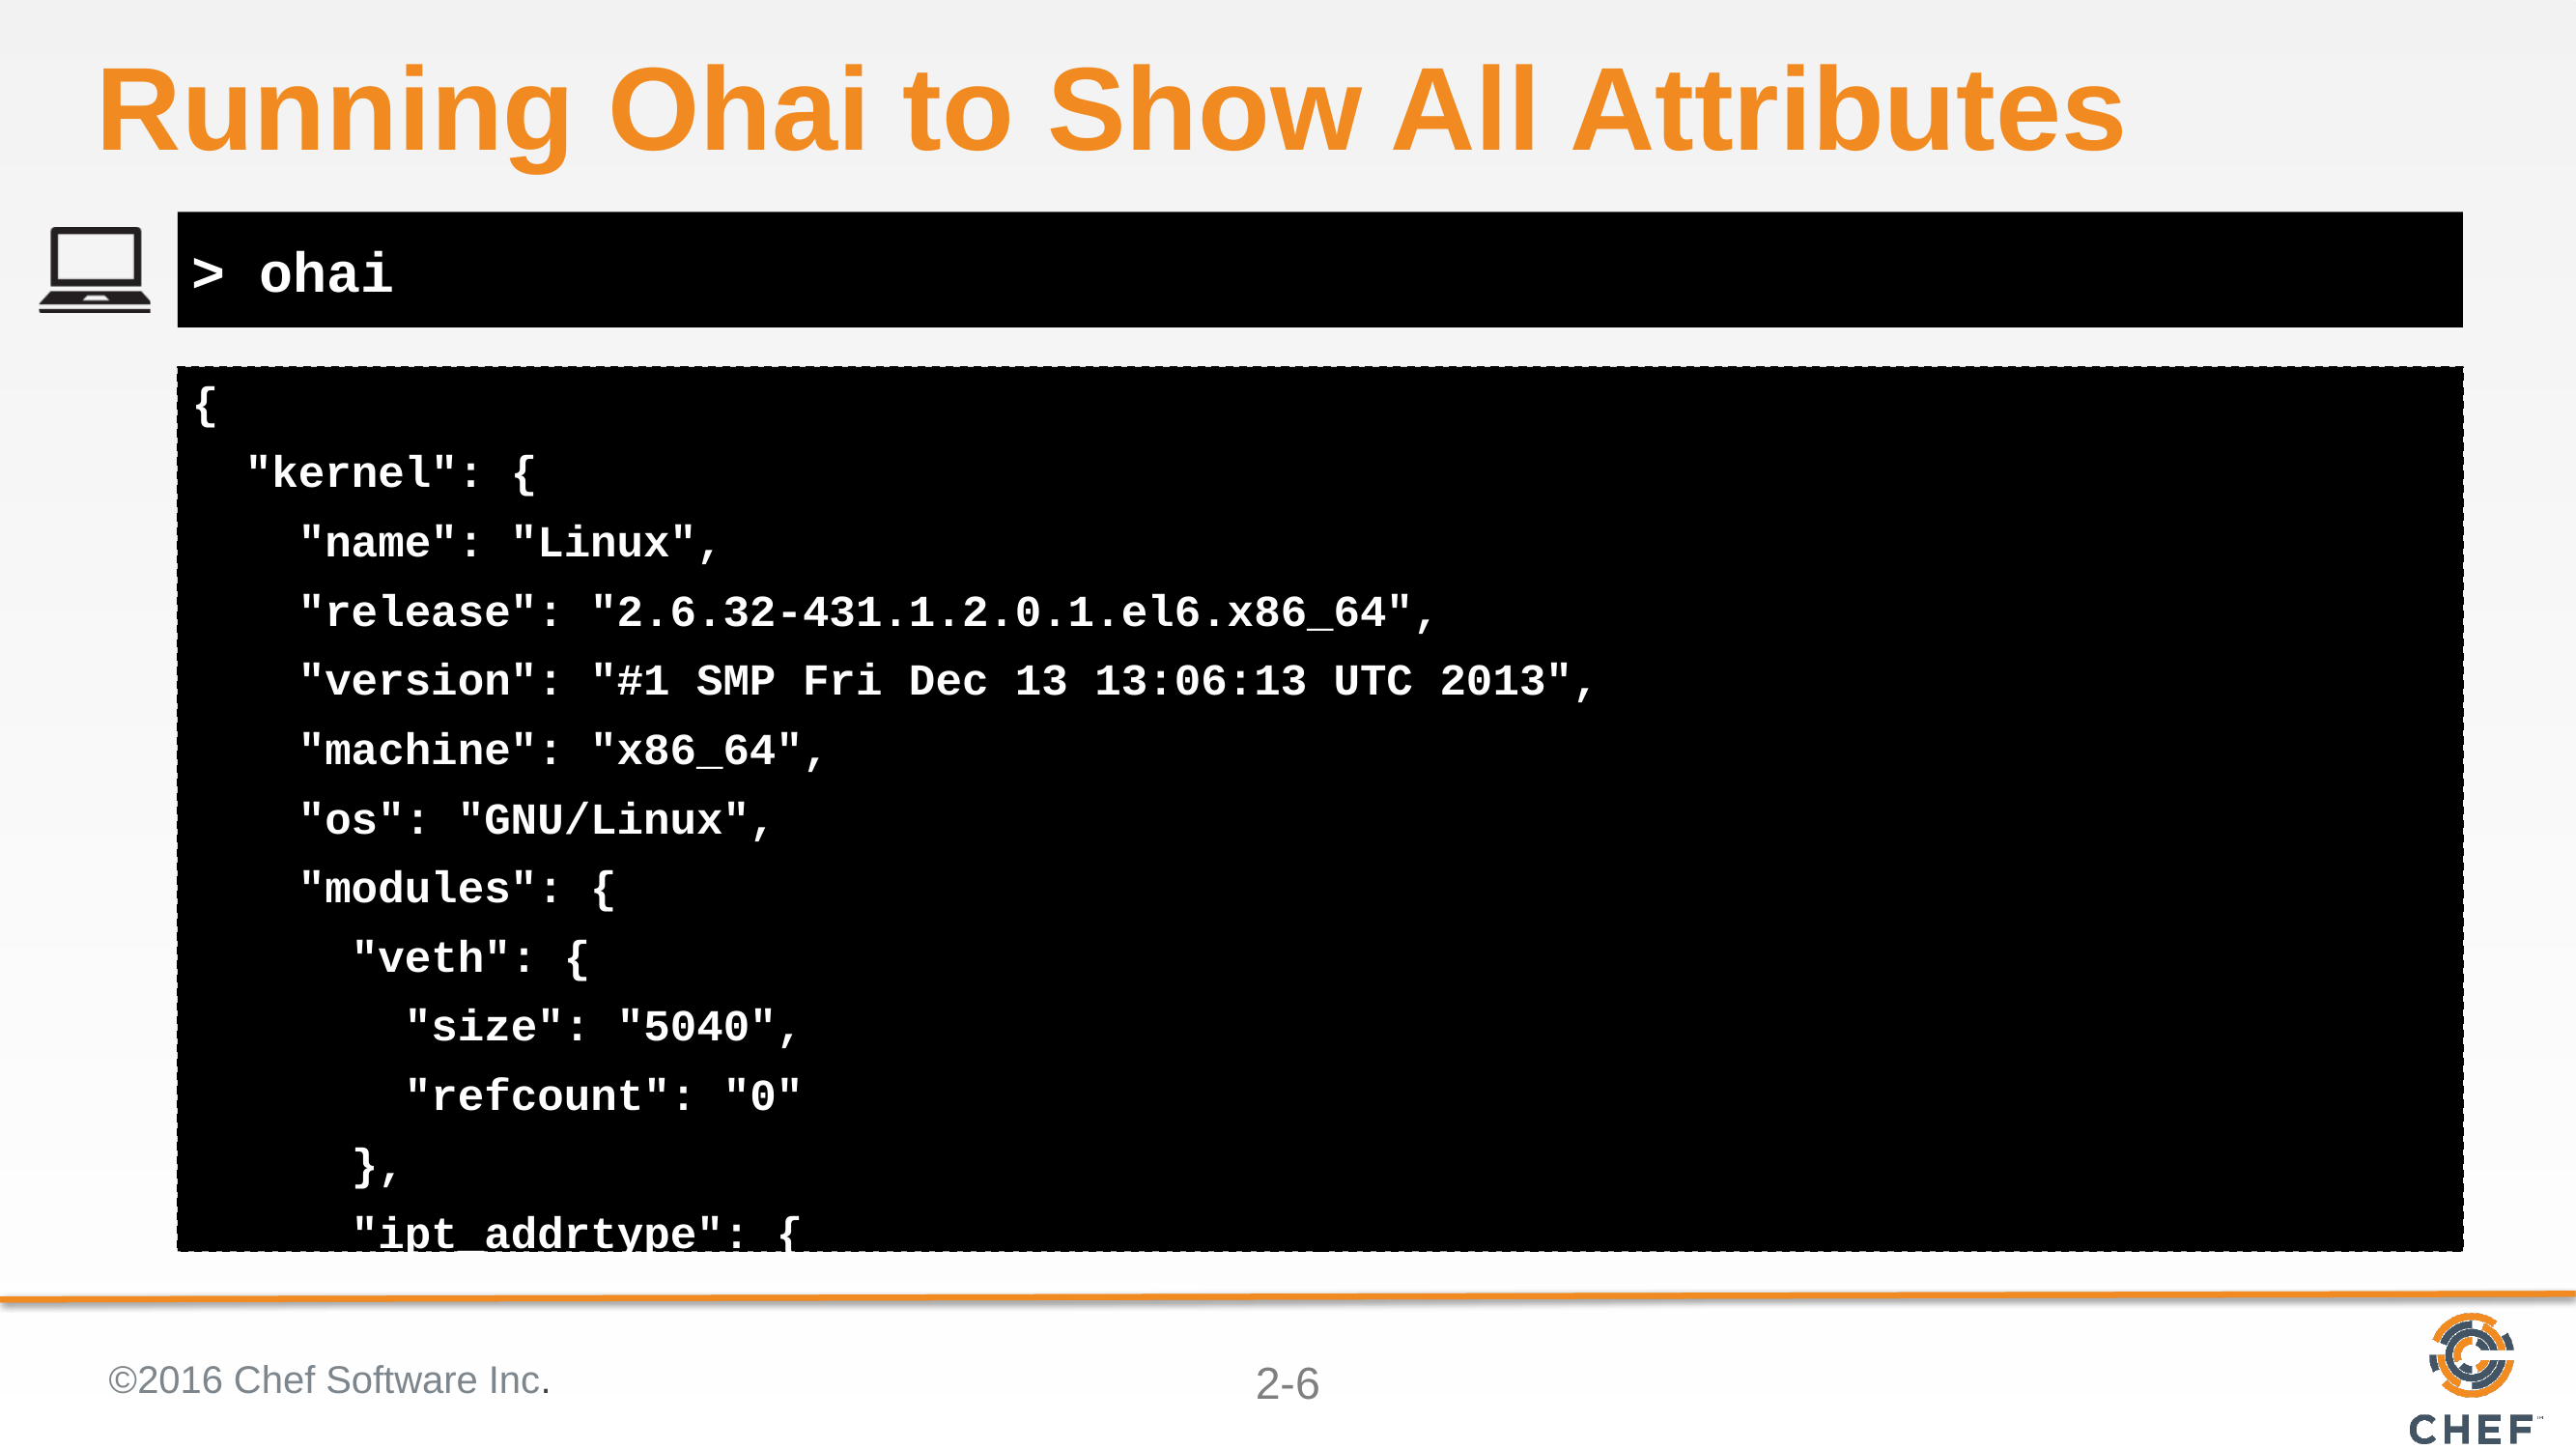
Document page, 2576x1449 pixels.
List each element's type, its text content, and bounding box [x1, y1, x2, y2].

list > ohai [177, 212, 2463, 327]
title Running Ohai to Show All Attributes [96, 48, 2463, 180]
list { "kernel": { "name": "Linux", "release": "2.6.32-431.1.2.0.1.el6.x86_64", "version": "#1 SMP Fri Dec 13 13:06:13 UTC 2013", "machine": "x86_64", "os": "GNU/Linux", "modules": { "veth": { "size": "5040", "refcount": "0" }, "ipt_addrtype": { [177, 366, 2464, 1252]
picture [2399, 1297, 2551, 1449]
